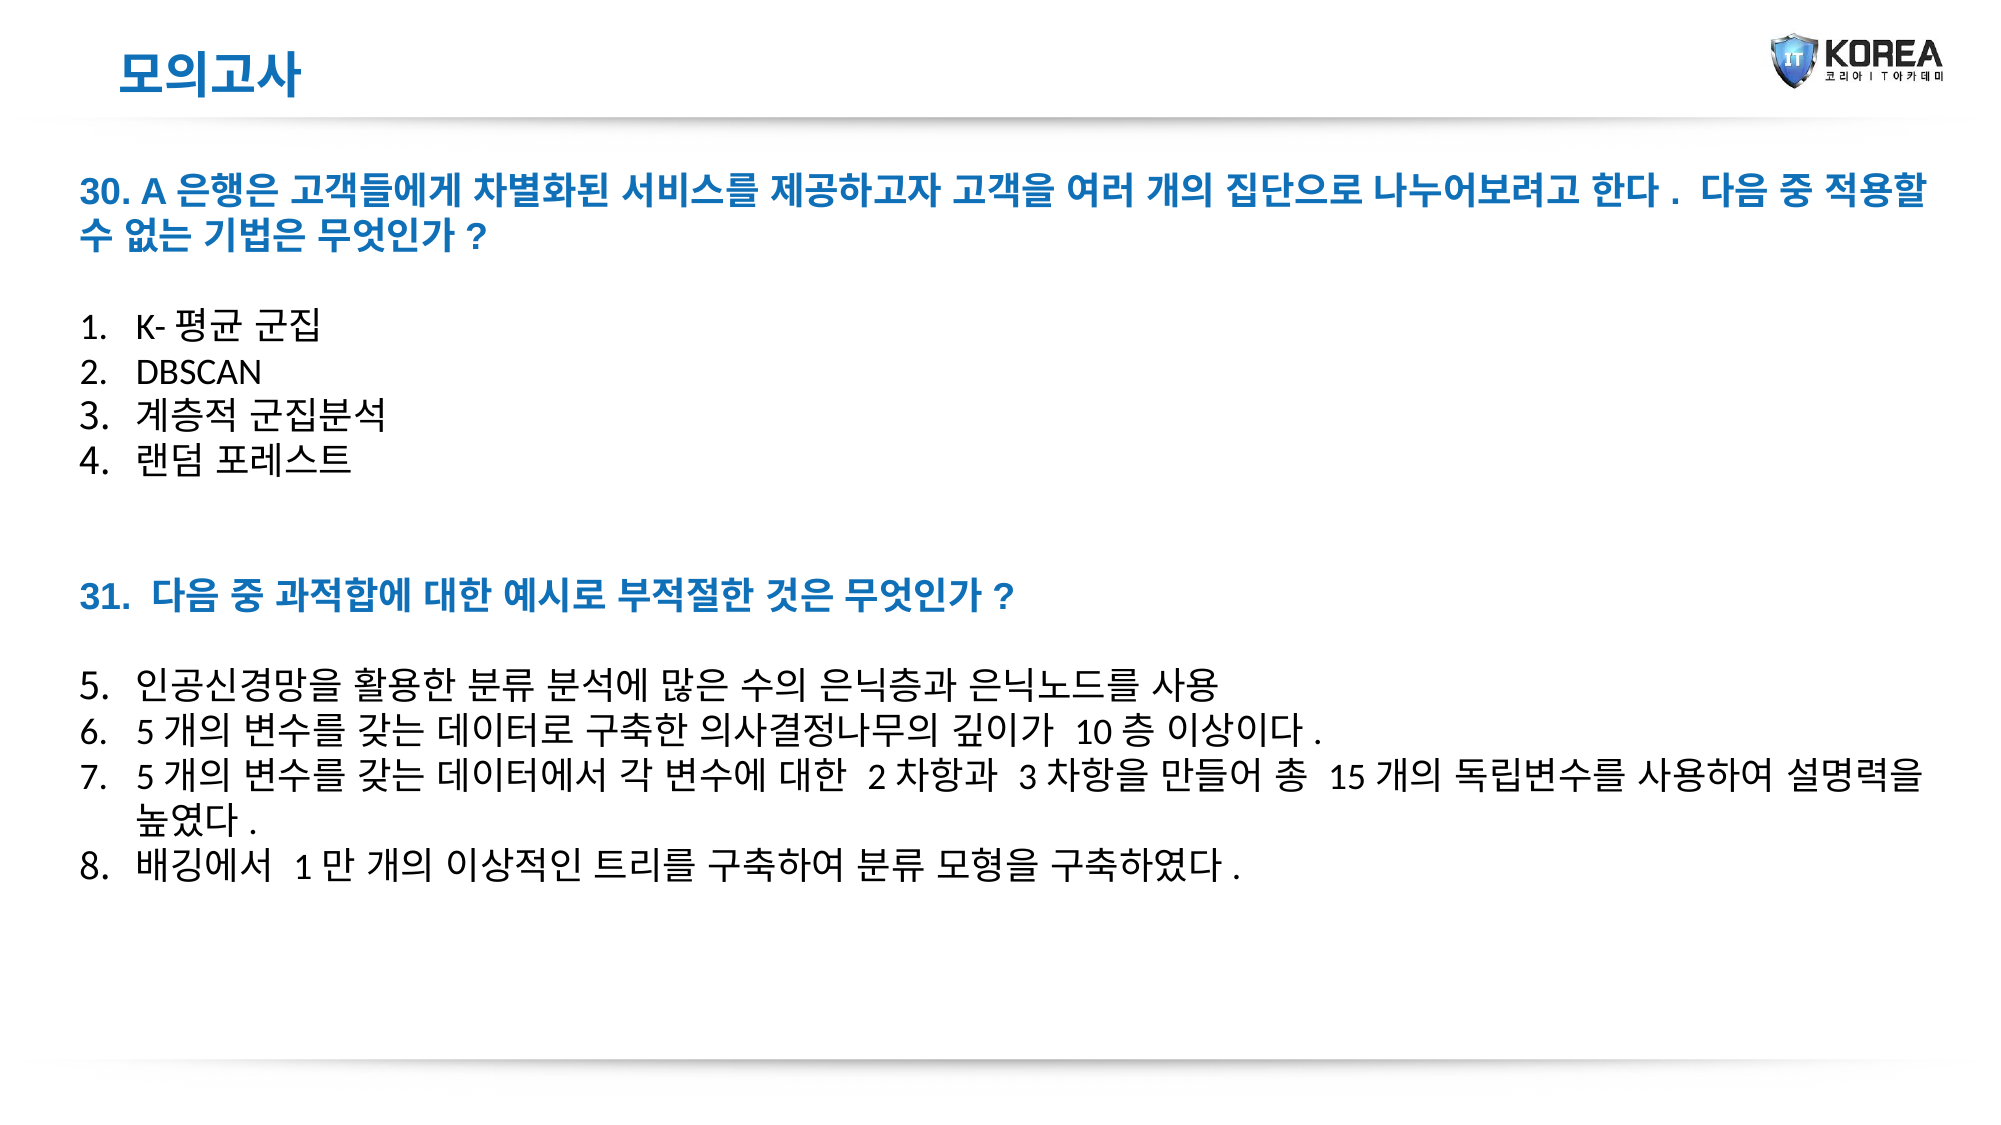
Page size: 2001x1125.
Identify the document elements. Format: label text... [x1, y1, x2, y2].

picture [0, 1058, 2001, 1085]
text_box 모의고사 [0, 12, 1500, 112]
text_box 30. A은행은 고객들에게 차별화된 서비스를 제공하고자 고객을 여러 개의 집단으로 나누어보려고 한다. 다음 중 적용할 수 없는 기법은 무엇인가? K-평균 군집 DBSCAN 계층적 군집분석 랜덤 포레스트 31. 다음 중 과적합에 대한 예시로 부적절한 것은 무엇인가? 인공신경망을 활용한 분류 분석에 많은 수의 은닉층과 은닉노드를 사용 5개의 변수를 갖는 데이터로 구축한 의사결정나무의 깊이가 10층 이상이다. 5개의 변수를 갖는 데이터에서 각 변수에 대한 2차항과 3차항을 만들어 총 15개의 독립변수를 사용하여 설명력을 높였다. 배깅에서 1만 개의 이상적인 트리를 구축하여 분류 모형을 구축하였다. [64, 159, 1969, 894]
picture [0, 116, 2000, 142]
picture [1741, 11, 1984, 109]
